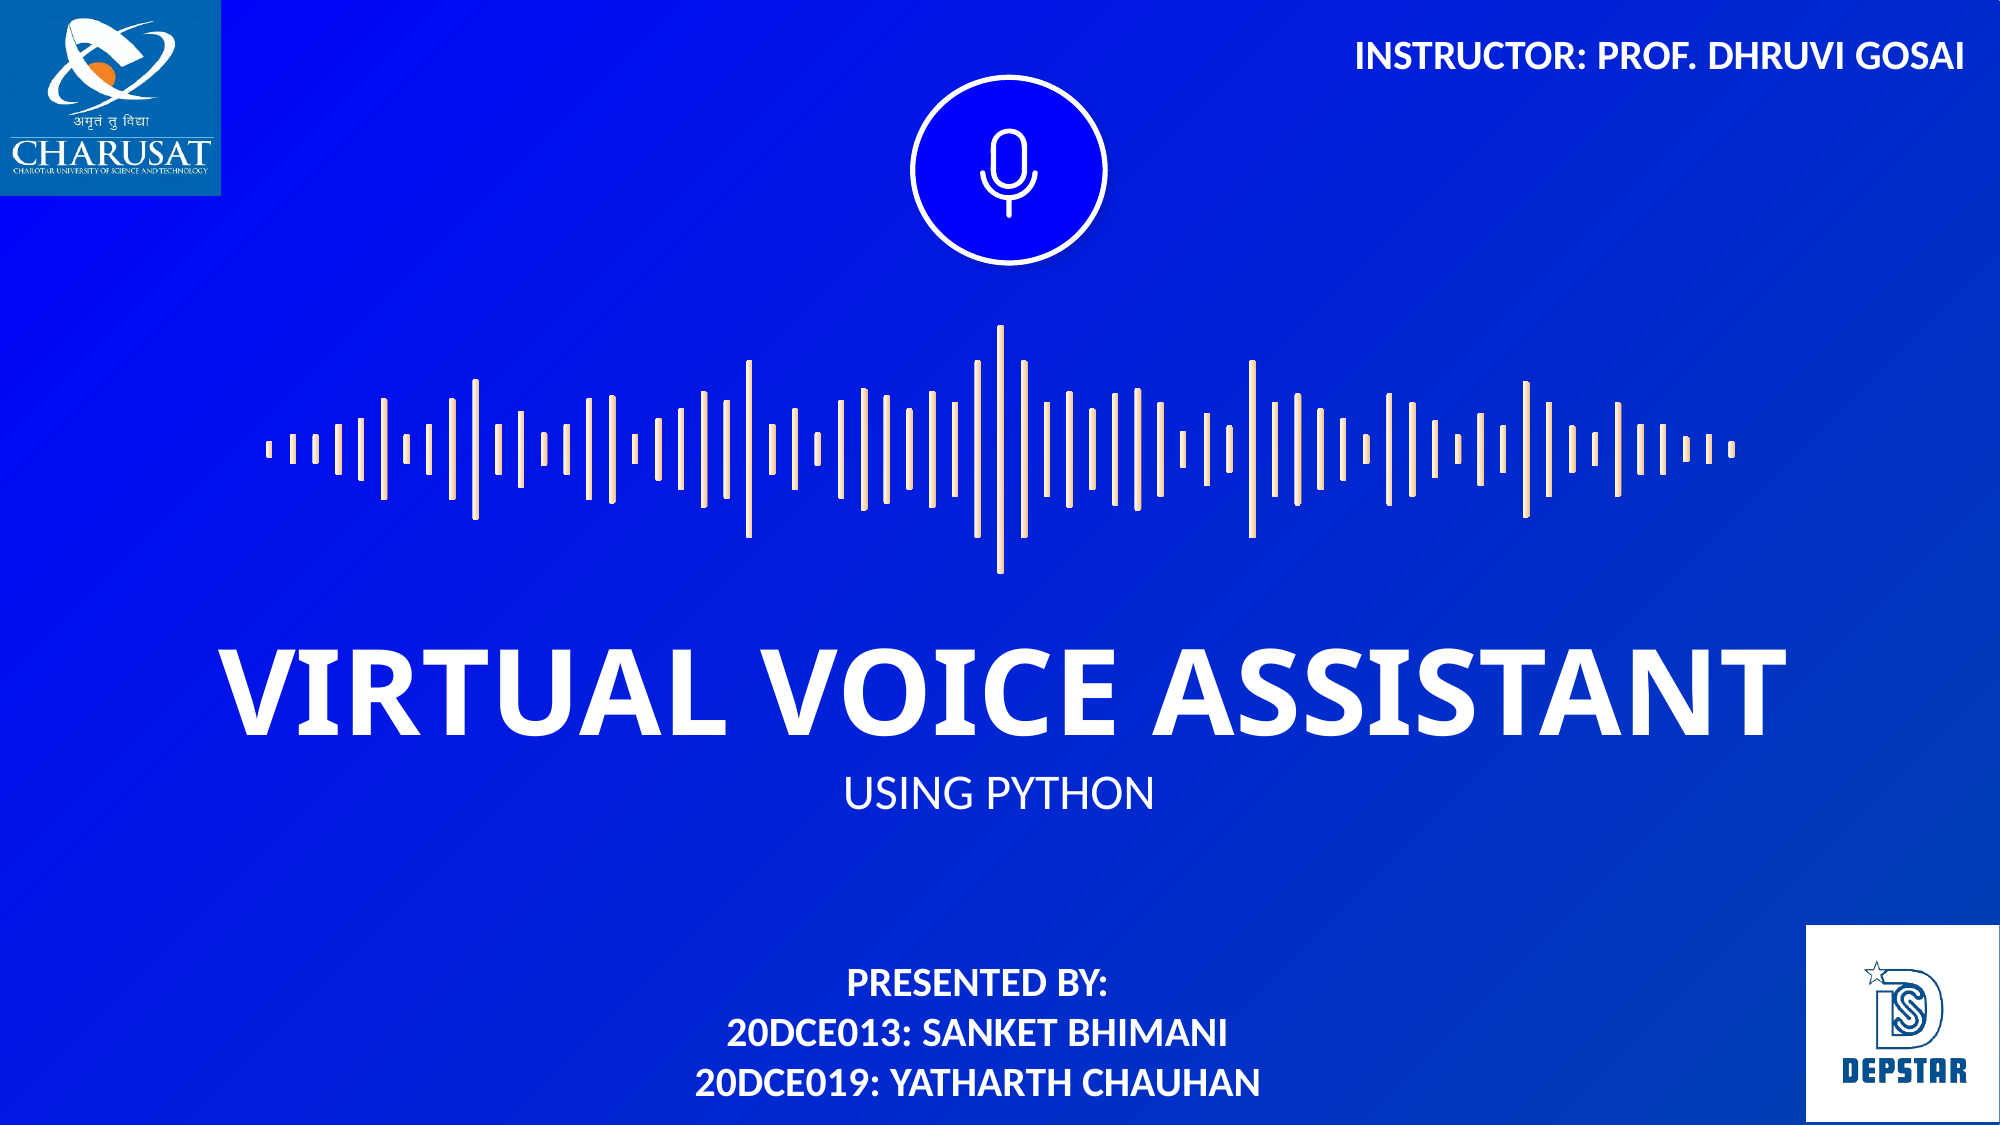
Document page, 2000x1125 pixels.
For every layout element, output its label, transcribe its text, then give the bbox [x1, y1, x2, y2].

title VIRTUAL VOICE ASSISTANT [153, 584, 1854, 760]
picture [1806, 925, 2000, 1122]
subtitle USING PYTHON [147, 759, 1852, 885]
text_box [912, 77, 1106, 264]
text_box INSTRUCTOR: PROF. DHRUVI GOSAI [1232, 20, 2000, 86]
picture [0, 0, 221, 196]
text_box PRESENTED BY: 20DCE013: SANKET BHIMANI 20DCE019: YATHARTH CHAUHAN [550, 947, 1406, 1113]
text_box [265, 324, 1736, 575]
